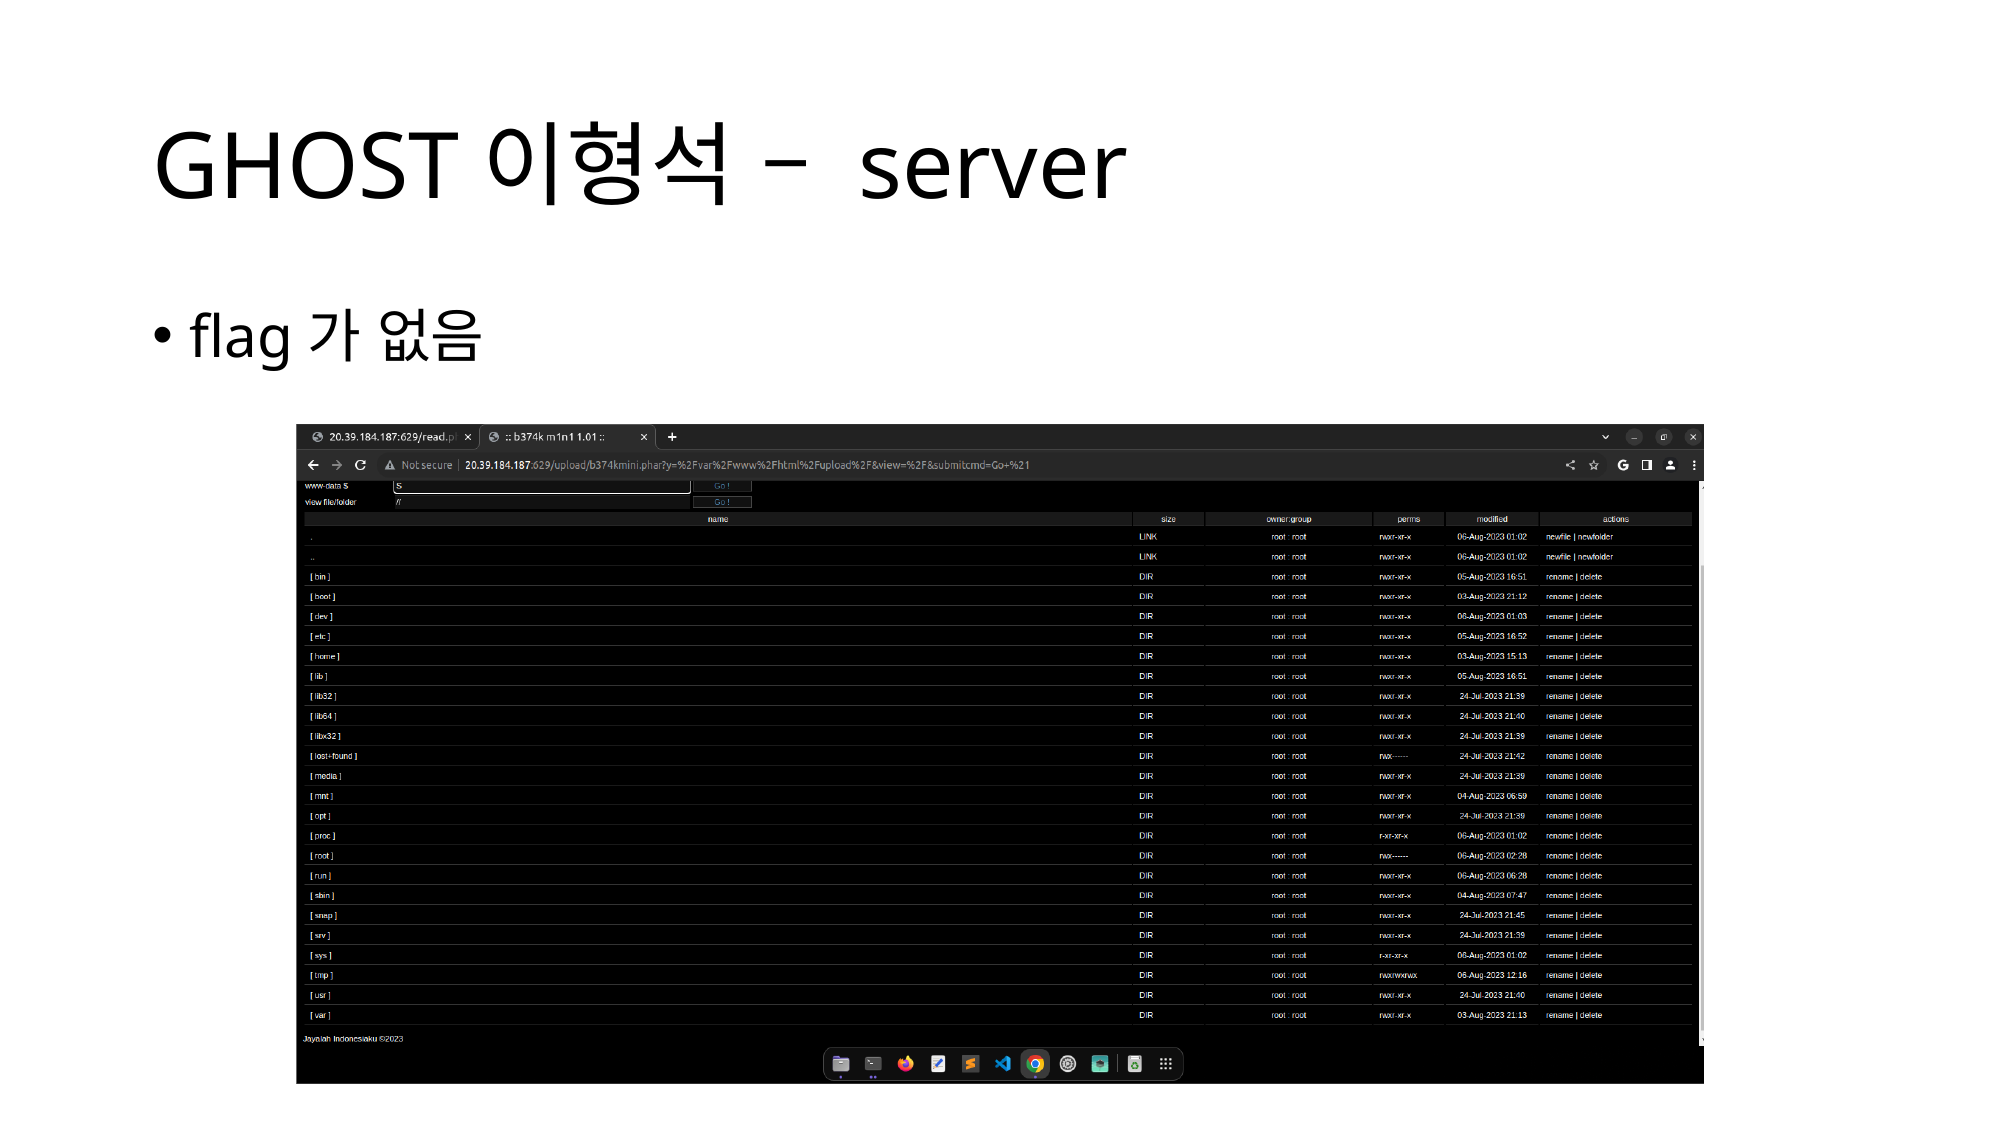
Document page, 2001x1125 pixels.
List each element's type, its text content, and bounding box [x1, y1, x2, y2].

list flag가 없음 [137, 299, 1863, 1014]
picture [296, 424, 1704, 1084]
title GHOST이형석 – server [137, 59, 1863, 278]
